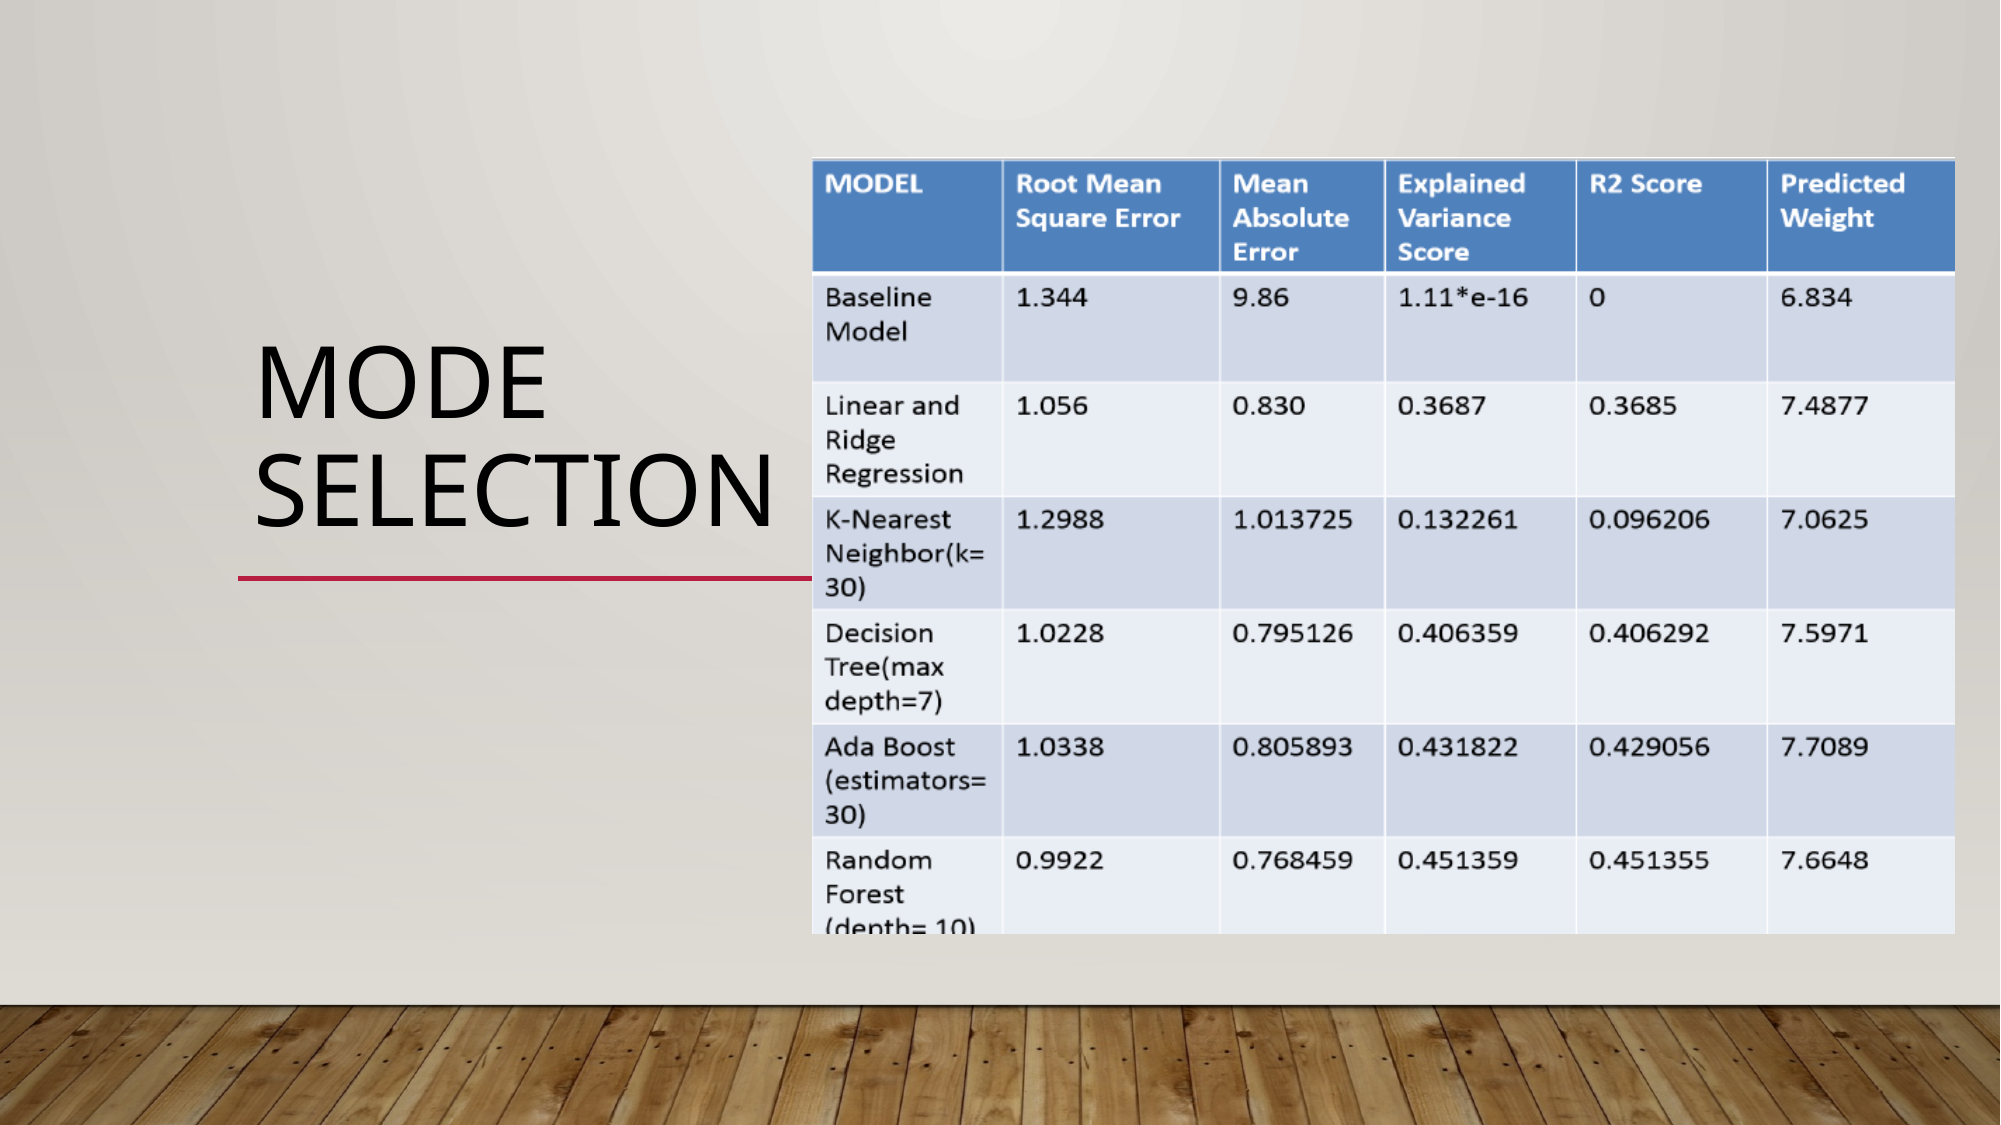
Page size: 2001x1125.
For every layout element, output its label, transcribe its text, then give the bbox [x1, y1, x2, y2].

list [812, 157, 1955, 934]
title Mode selection [238, 157, 812, 549]
text_box [0, 330, 2000, 1004]
text_box [0, 0, 2000, 330]
picture [0, 1006, 2000, 1125]
